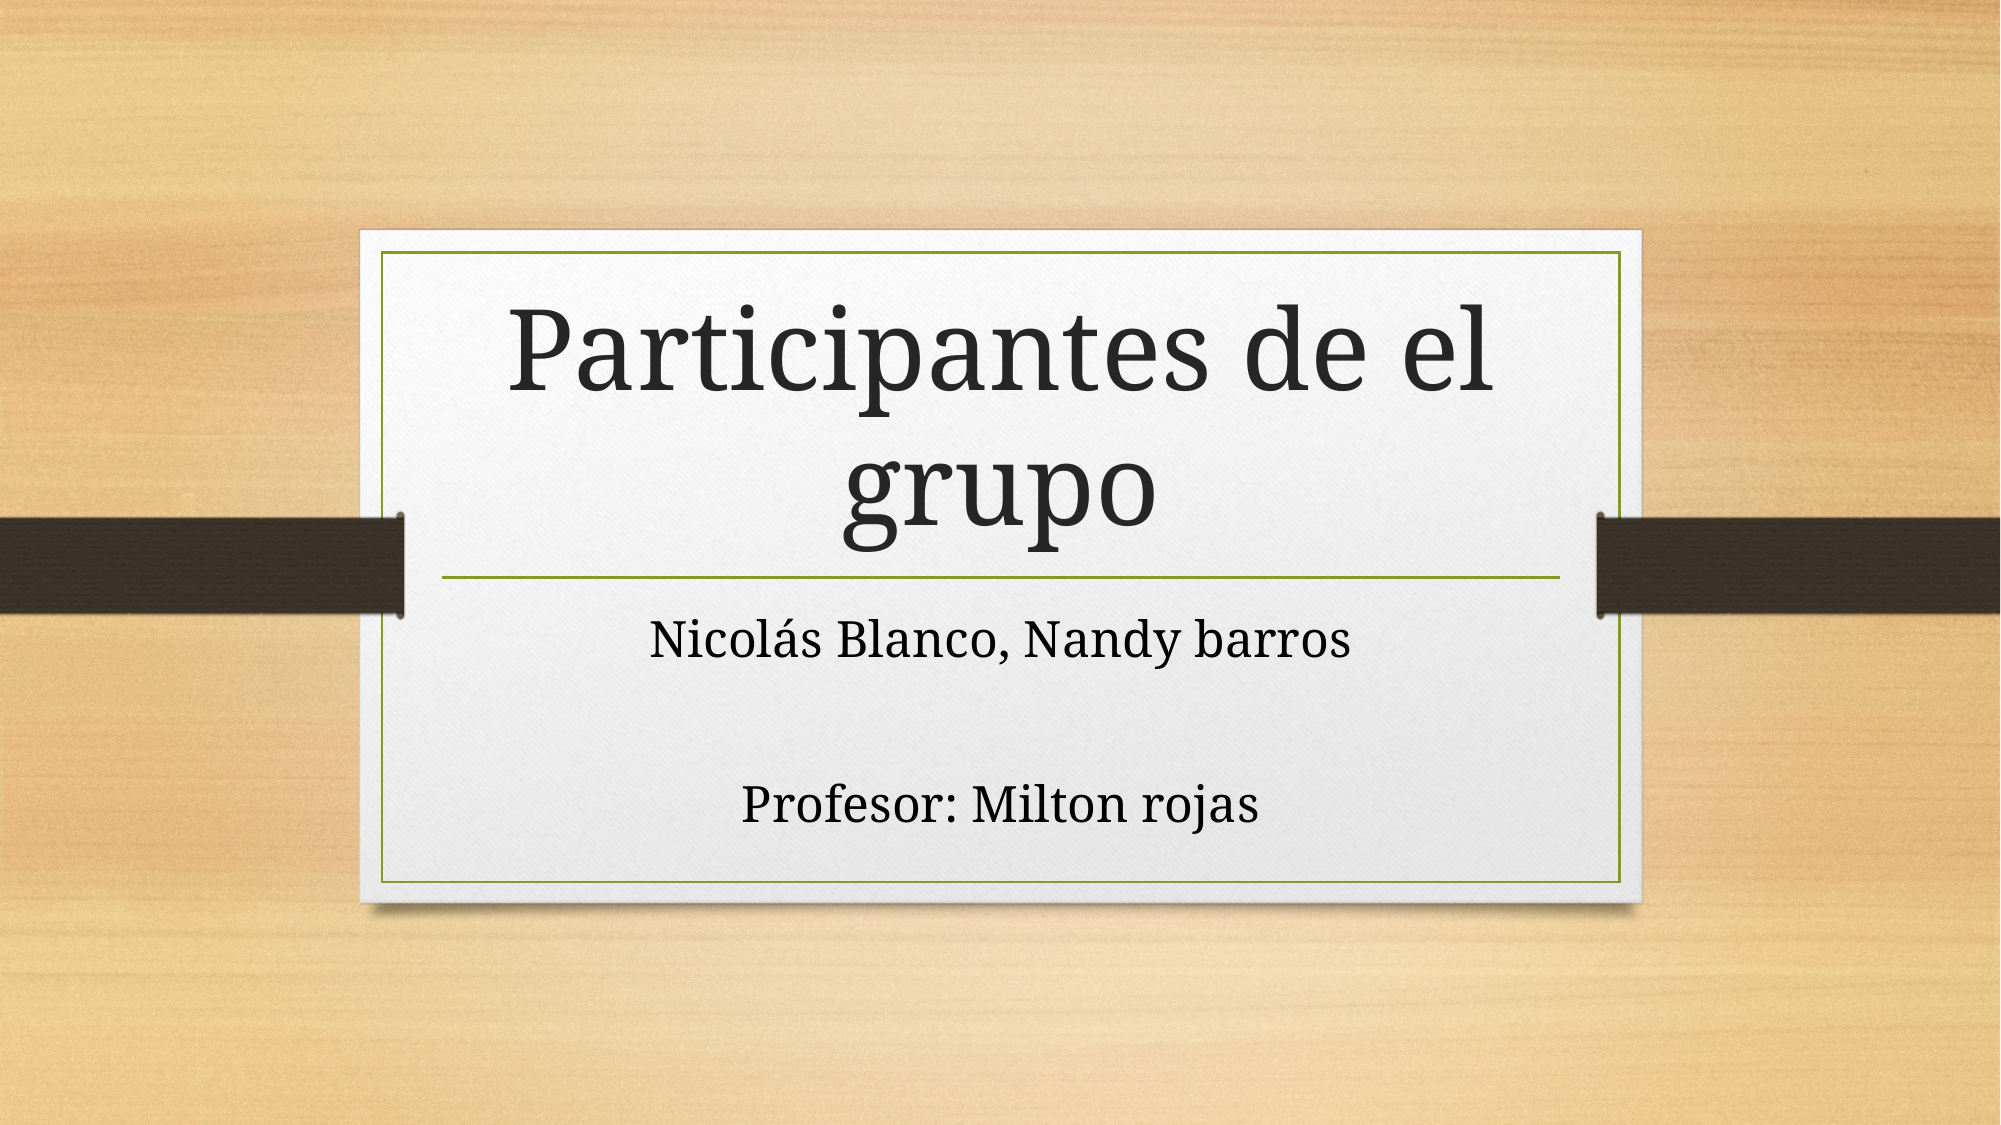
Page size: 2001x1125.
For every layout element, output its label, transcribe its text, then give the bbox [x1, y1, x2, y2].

picture [0, 0, 2001, 1125]
subtitle Nicolás Blanco, Nandy barros Profesor: Milton rojas [441, 600, 1560, 867]
title Participantes de el grupo [441, 306, 1560, 556]
